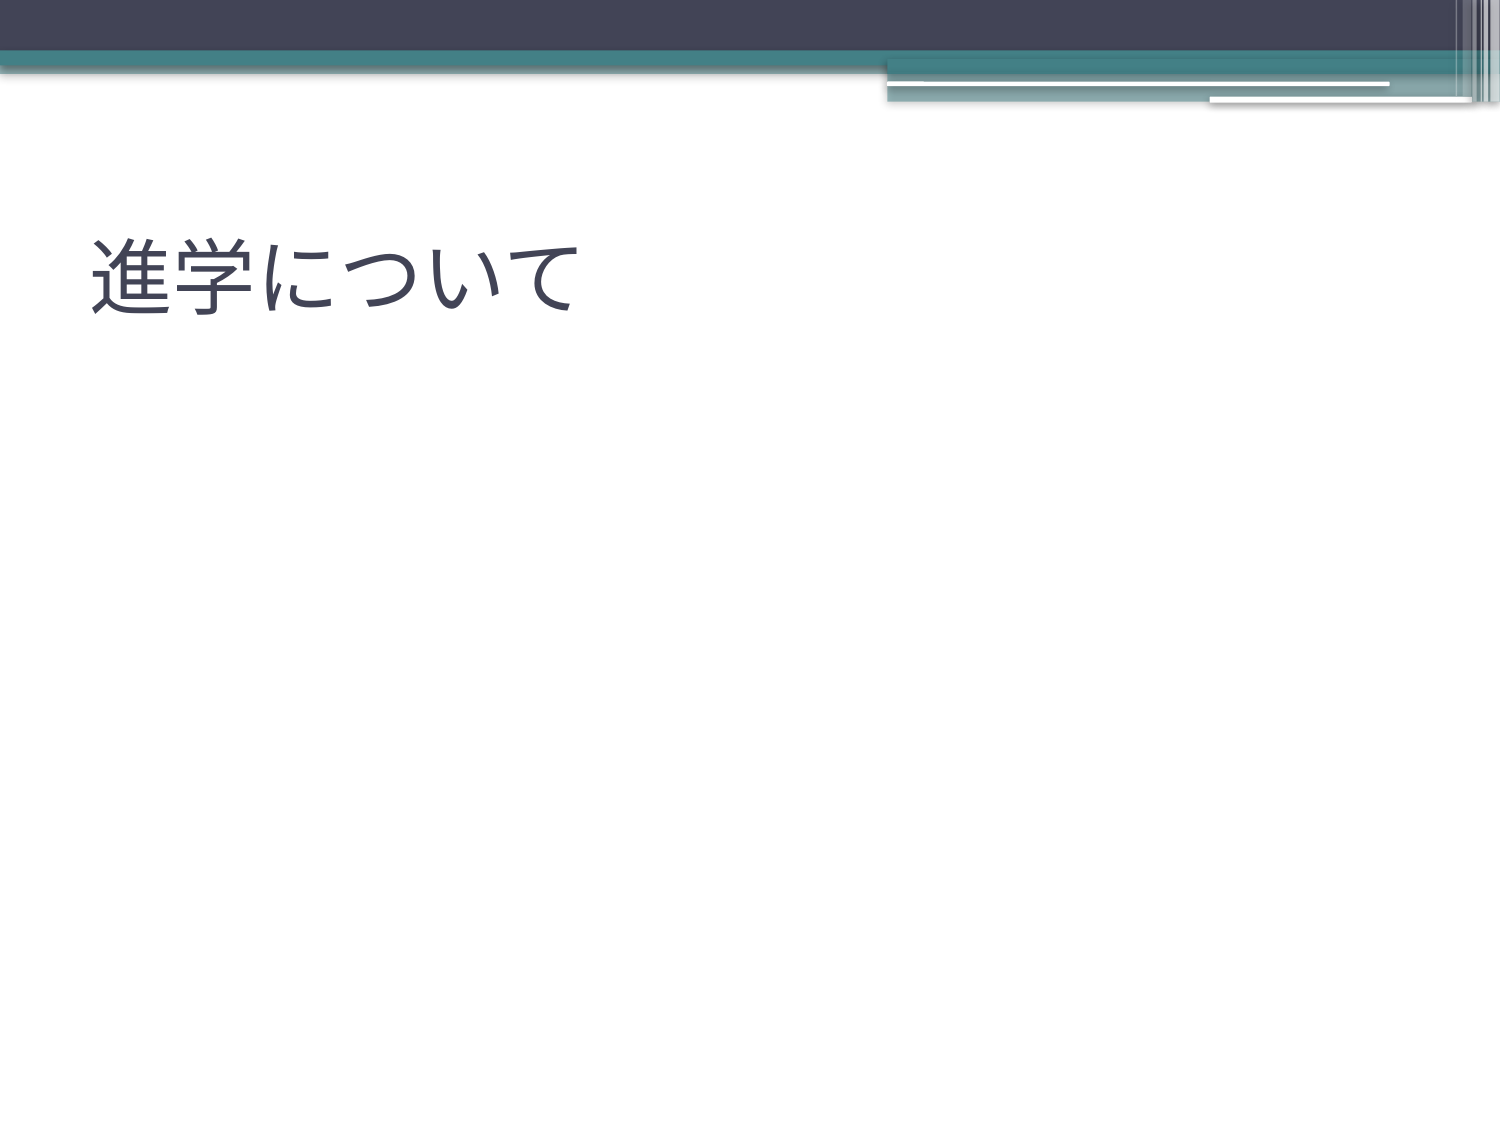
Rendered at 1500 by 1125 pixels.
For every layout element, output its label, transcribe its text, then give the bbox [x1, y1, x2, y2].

title 進学について [75, 187, 1425, 363]
